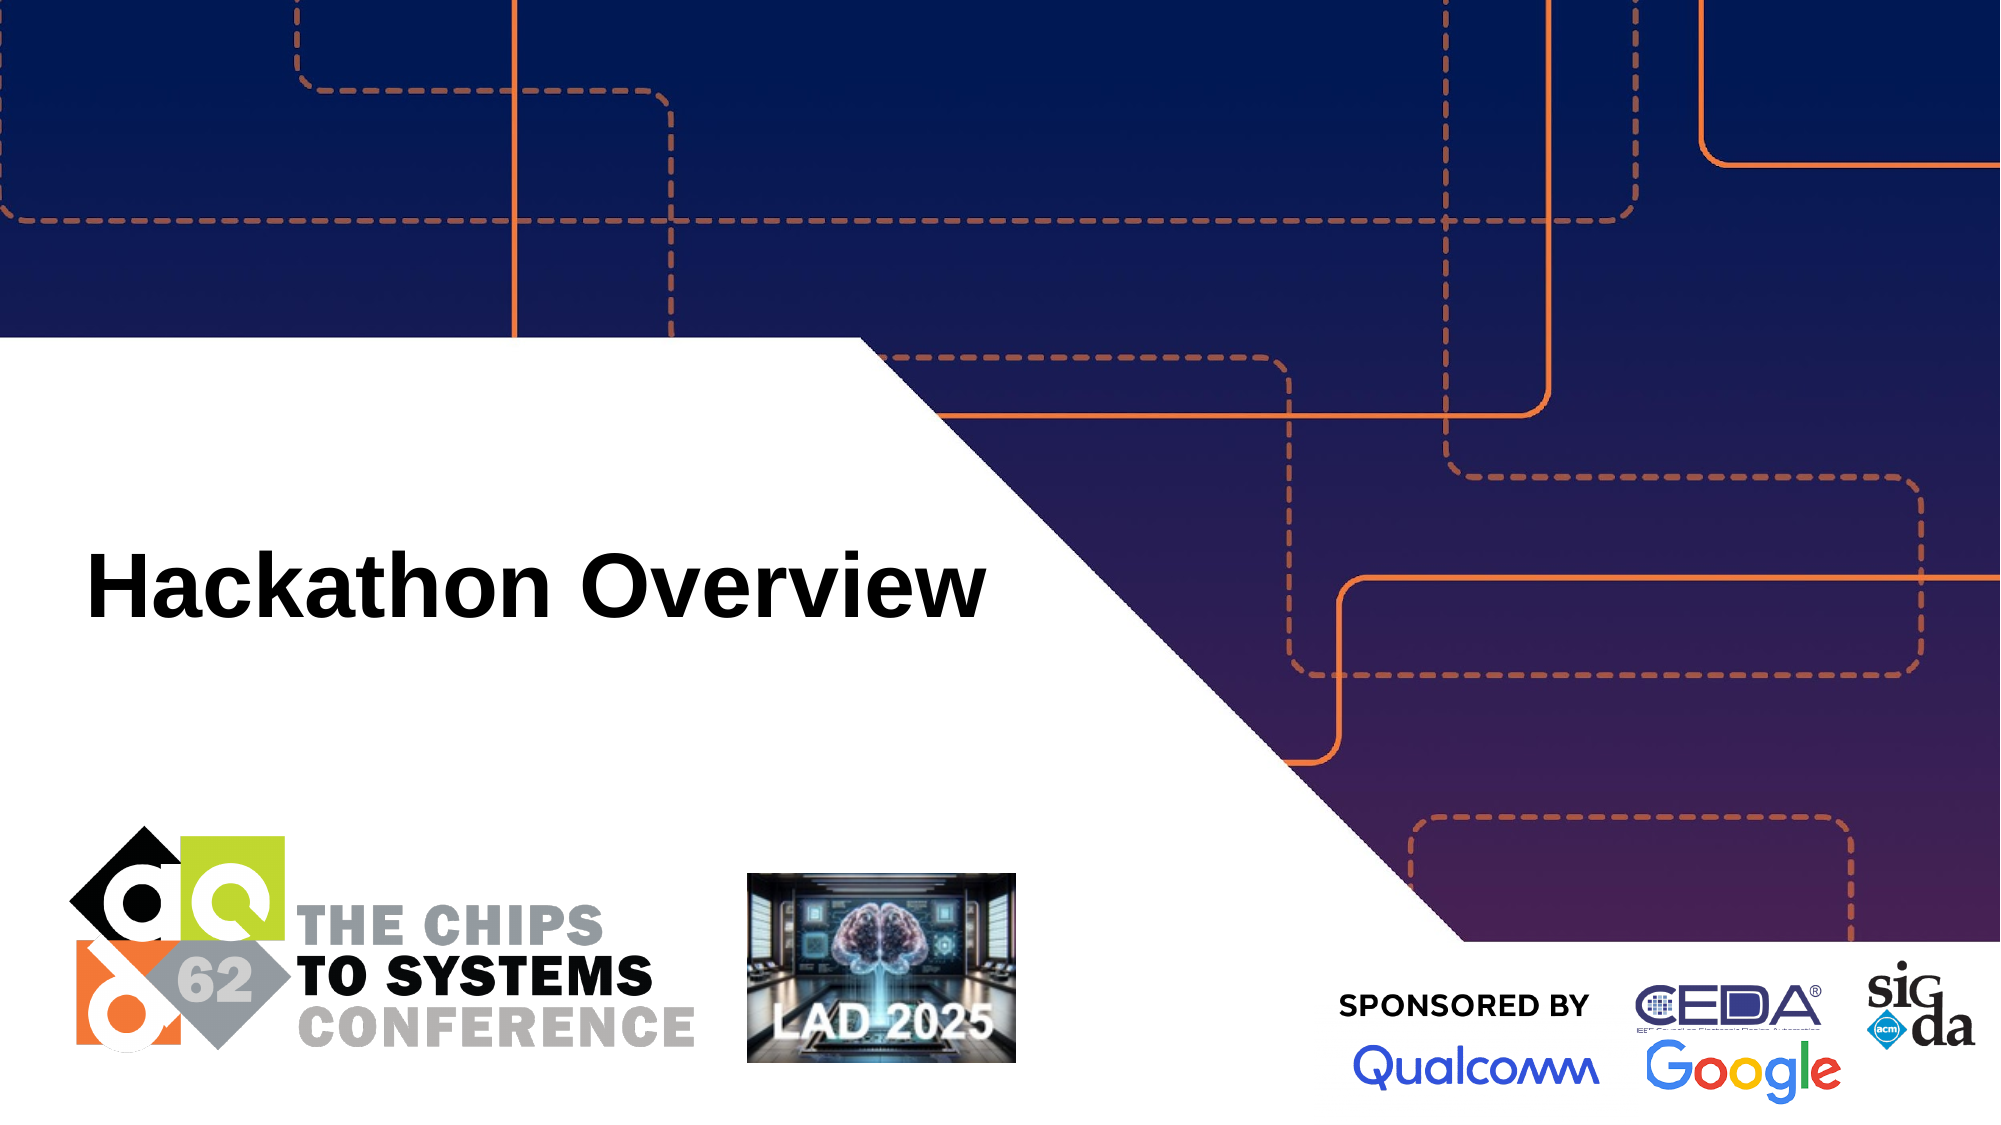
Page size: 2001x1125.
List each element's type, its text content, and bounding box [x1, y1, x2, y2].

picture [0, 0, 2000, 1125]
title Hackathon Overview [70, 396, 1034, 779]
